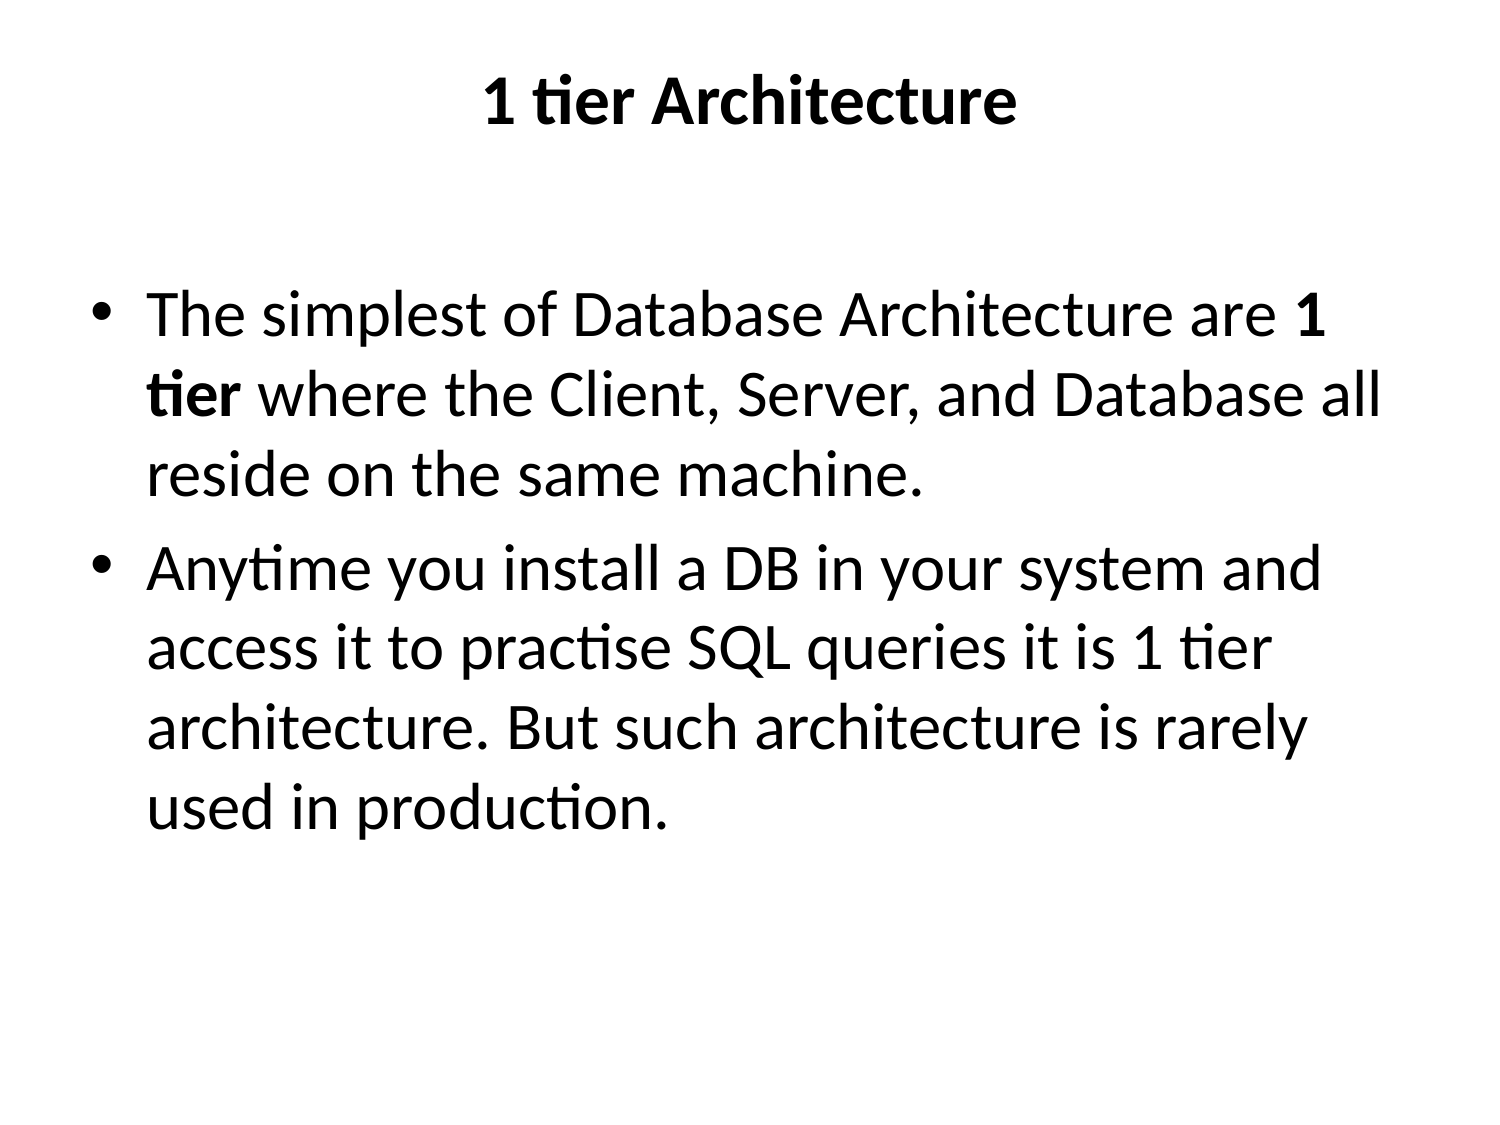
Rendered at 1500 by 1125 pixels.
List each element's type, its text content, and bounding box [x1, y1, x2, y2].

title 1 tier Architecture [75, 45, 1425, 233]
list The simplest of Database Architecture are 1 tier where the Client, Server, and Database all reside on the same machine. Anytime you install a DB in your system and access it to practise SQL queries it is 1 tier architecture. But such architecture is rarely used in production. [75, 262, 1425, 1005]
